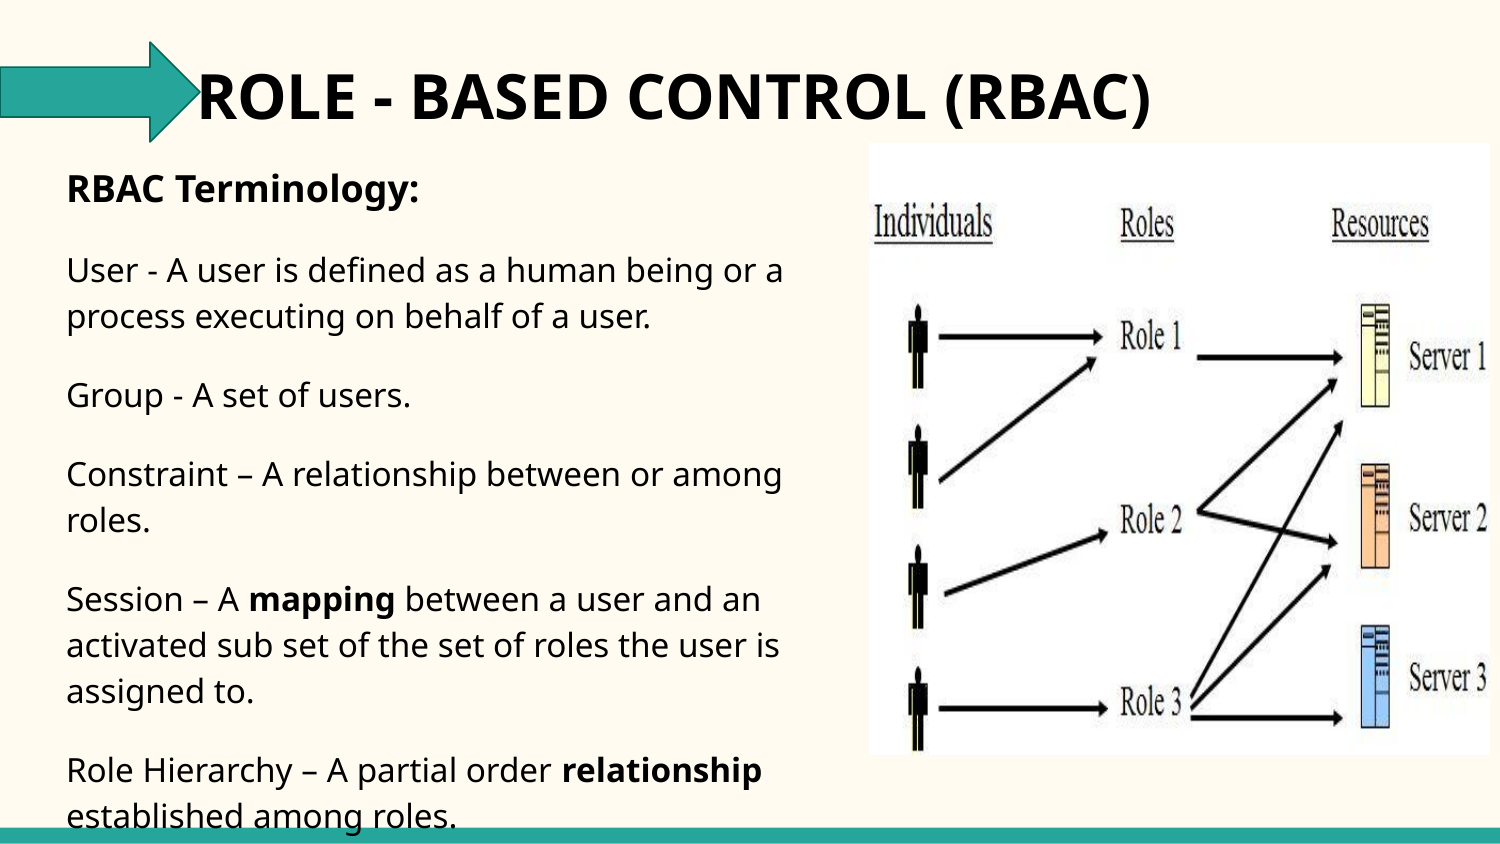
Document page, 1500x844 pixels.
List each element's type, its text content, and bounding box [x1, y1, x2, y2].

text_box [0, 42, 201, 143]
title ROLE - BASED CONTROL (RBAC) [51, 41, 1449, 143]
list RBAC Terminology: User - A user is defined as a human being or a process executing on behalf of a user. Group - A set of users. Constraint – A relationship between or among roles. Session – A mapping between a user and an activated sub set of the set of roles the user is assigned to. Role Hierarchy – A partial order relationship established among roles. [51, 143, 870, 779]
picture [869, 142, 1491, 756]
